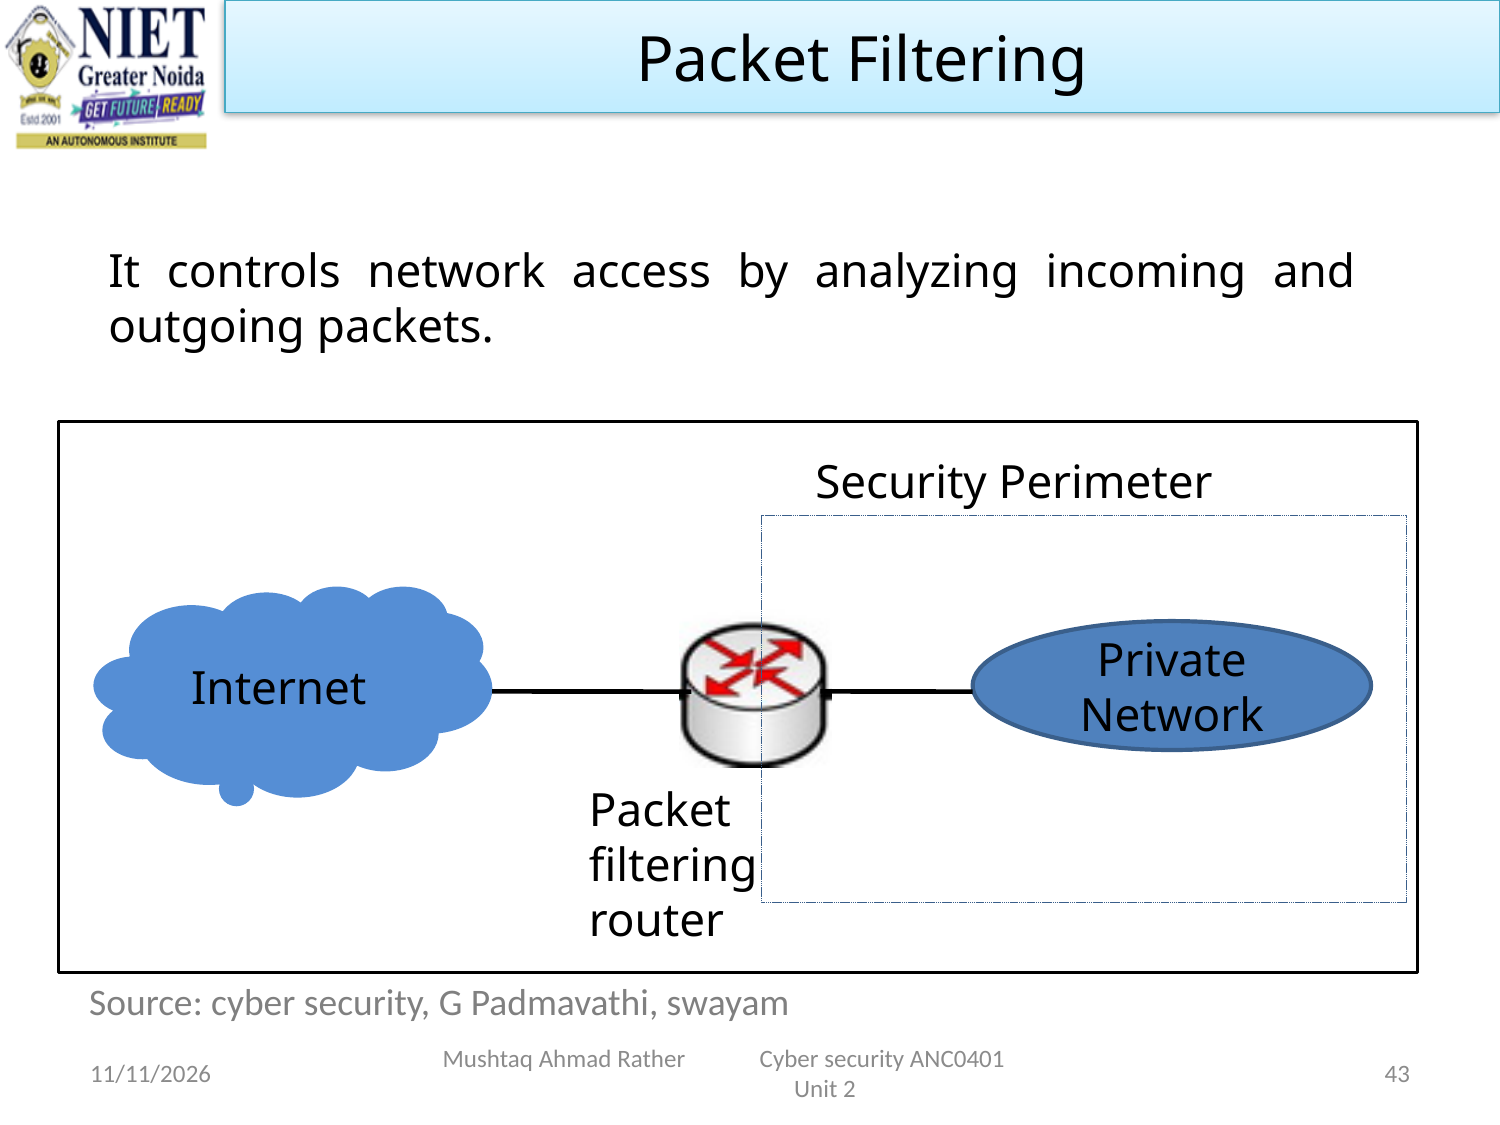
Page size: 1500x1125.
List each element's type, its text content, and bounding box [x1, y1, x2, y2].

picture [0, 0, 238, 154]
text_box Packet Filtering [238, 0, 1500, 113]
text_box It controls network access by analyzing incoming and outgoing packets. [93, 234, 1371, 359]
text_box Source: cyber security, G Padmavathi, swayam [74, 970, 806, 1031]
slide_number 43 [1074, 1042, 1425, 1103]
picture [679, 609, 833, 768]
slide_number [75, 1042, 412, 1103]
text_box [56, 420, 1420, 975]
footer Mushtaq Ahmad Rather Cyber security ANC0401 Unit 2 [412, 1042, 1074, 1103]
text_box Security Perimeter [800, 445, 1228, 516]
text_box Packet filtering router [574, 773, 797, 954]
text_box [760, 513, 1408, 904]
text_box Internet [91, 584, 495, 809]
